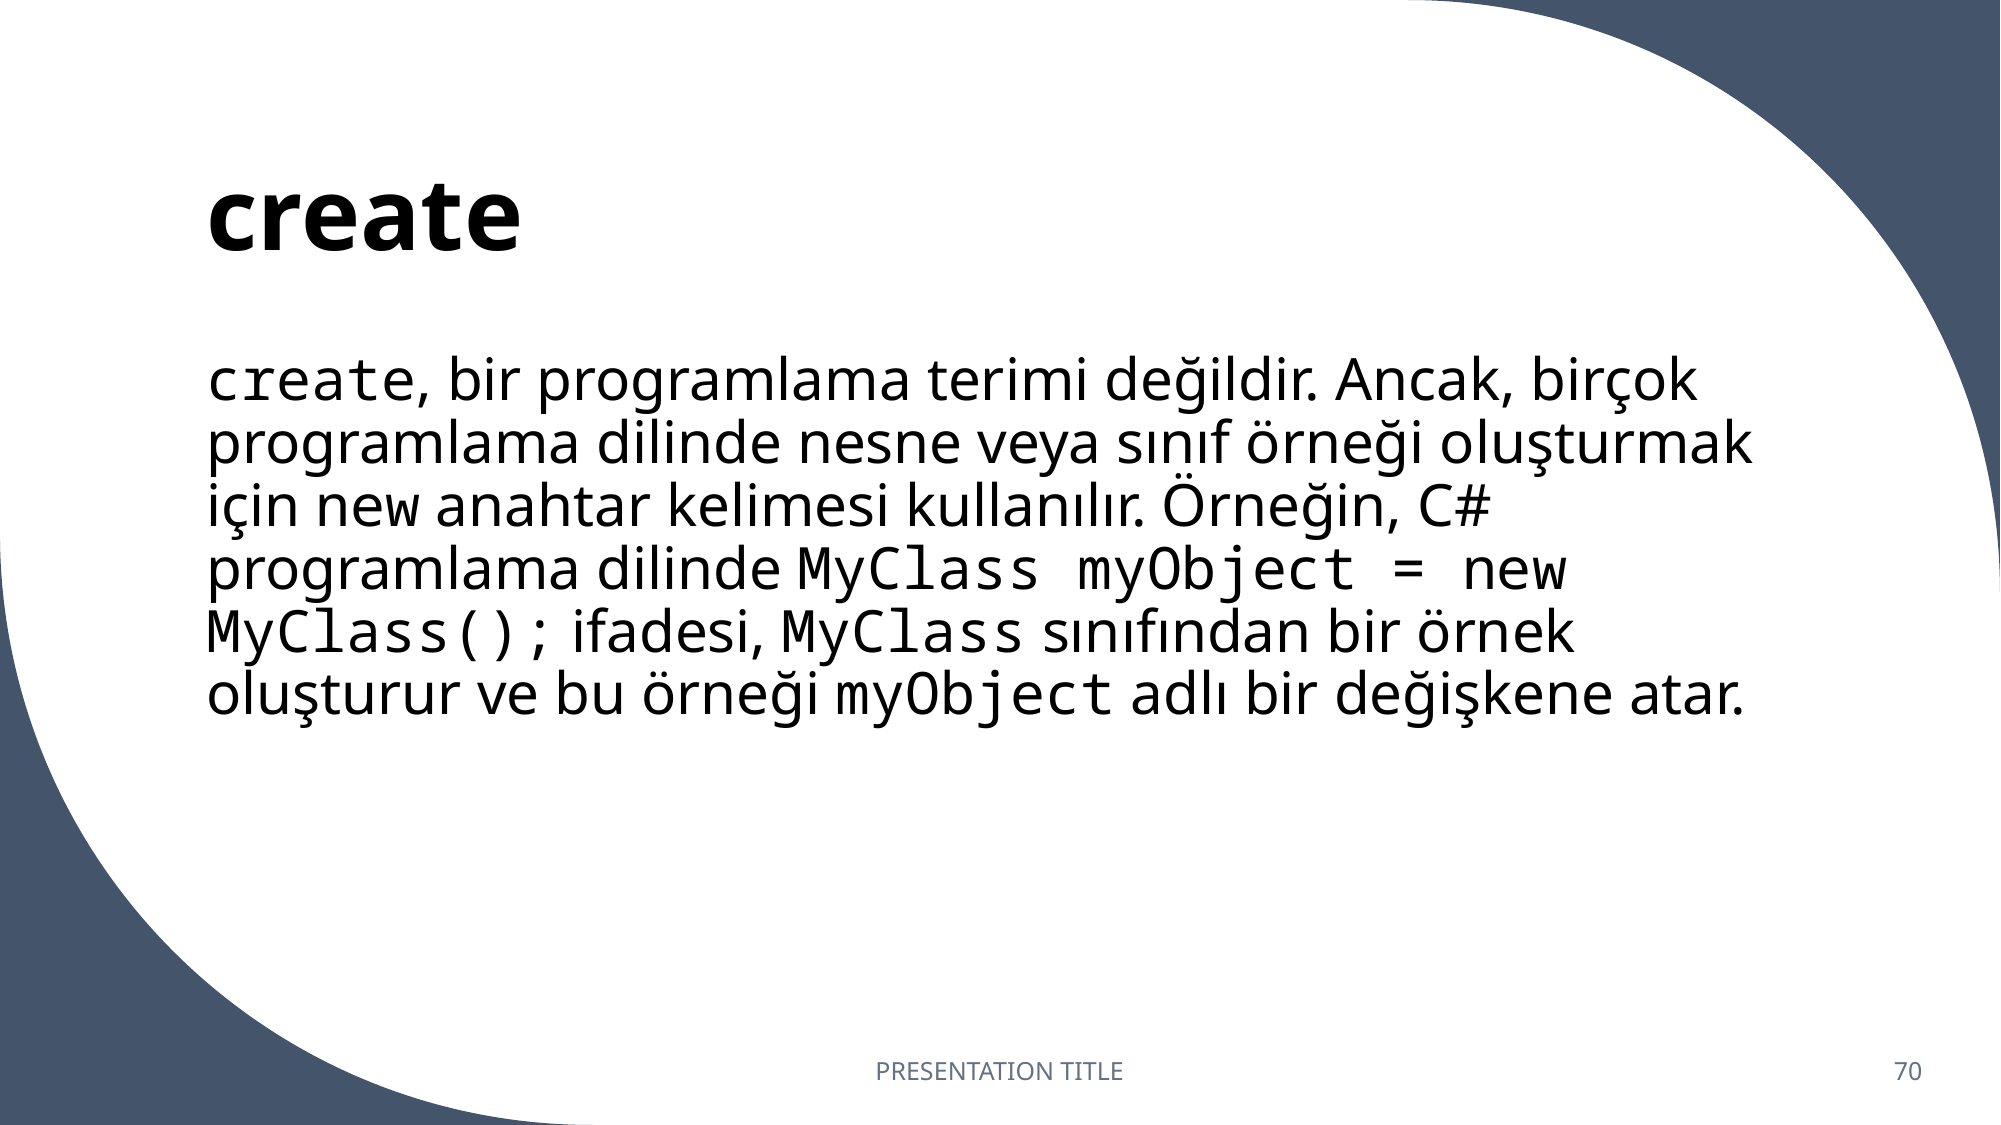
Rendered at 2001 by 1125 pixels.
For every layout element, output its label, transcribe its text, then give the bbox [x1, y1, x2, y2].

footer PRESENTATION TITLE [662, 1042, 1338, 1103]
list create, bir programlama terimi değildir. Ancak, birçok programlama dilinde nesne veya sınıf örneği oluşturmak için new anahtar kelimesi kullanılır. Örneğin, C# programlama dilinde MyClass myObject = new MyClass(); ifadesi, MyClass sınıfından bir örnek oluşturur ve bu örneği myObject adlı bir değişkene atar. [191, 342, 1796, 895]
title create [191, 62, 1796, 280]
slide_number 70 [1665, 1042, 1938, 1103]
